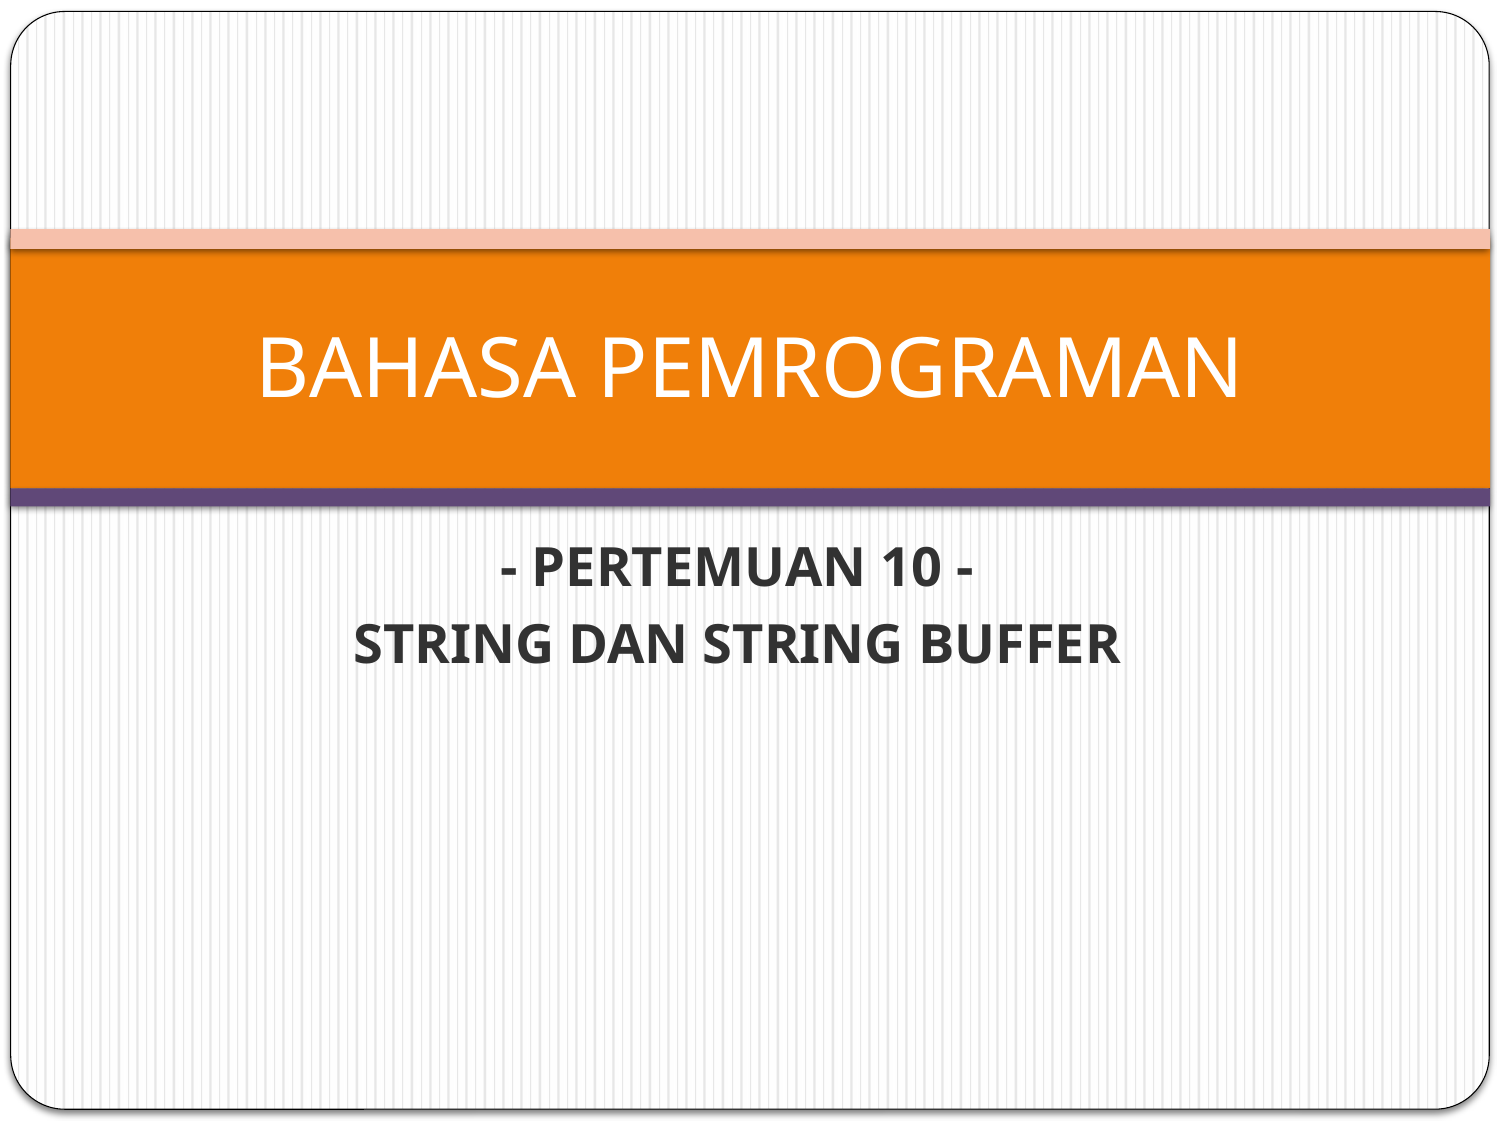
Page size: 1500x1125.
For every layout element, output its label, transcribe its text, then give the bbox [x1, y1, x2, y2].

subtitle - PERTEMUAN 10 - STRING DAN STRING BUFFER [212, 525, 1263, 788]
title BAHASA PEMROGRAMAN [75, 247, 1425, 489]
